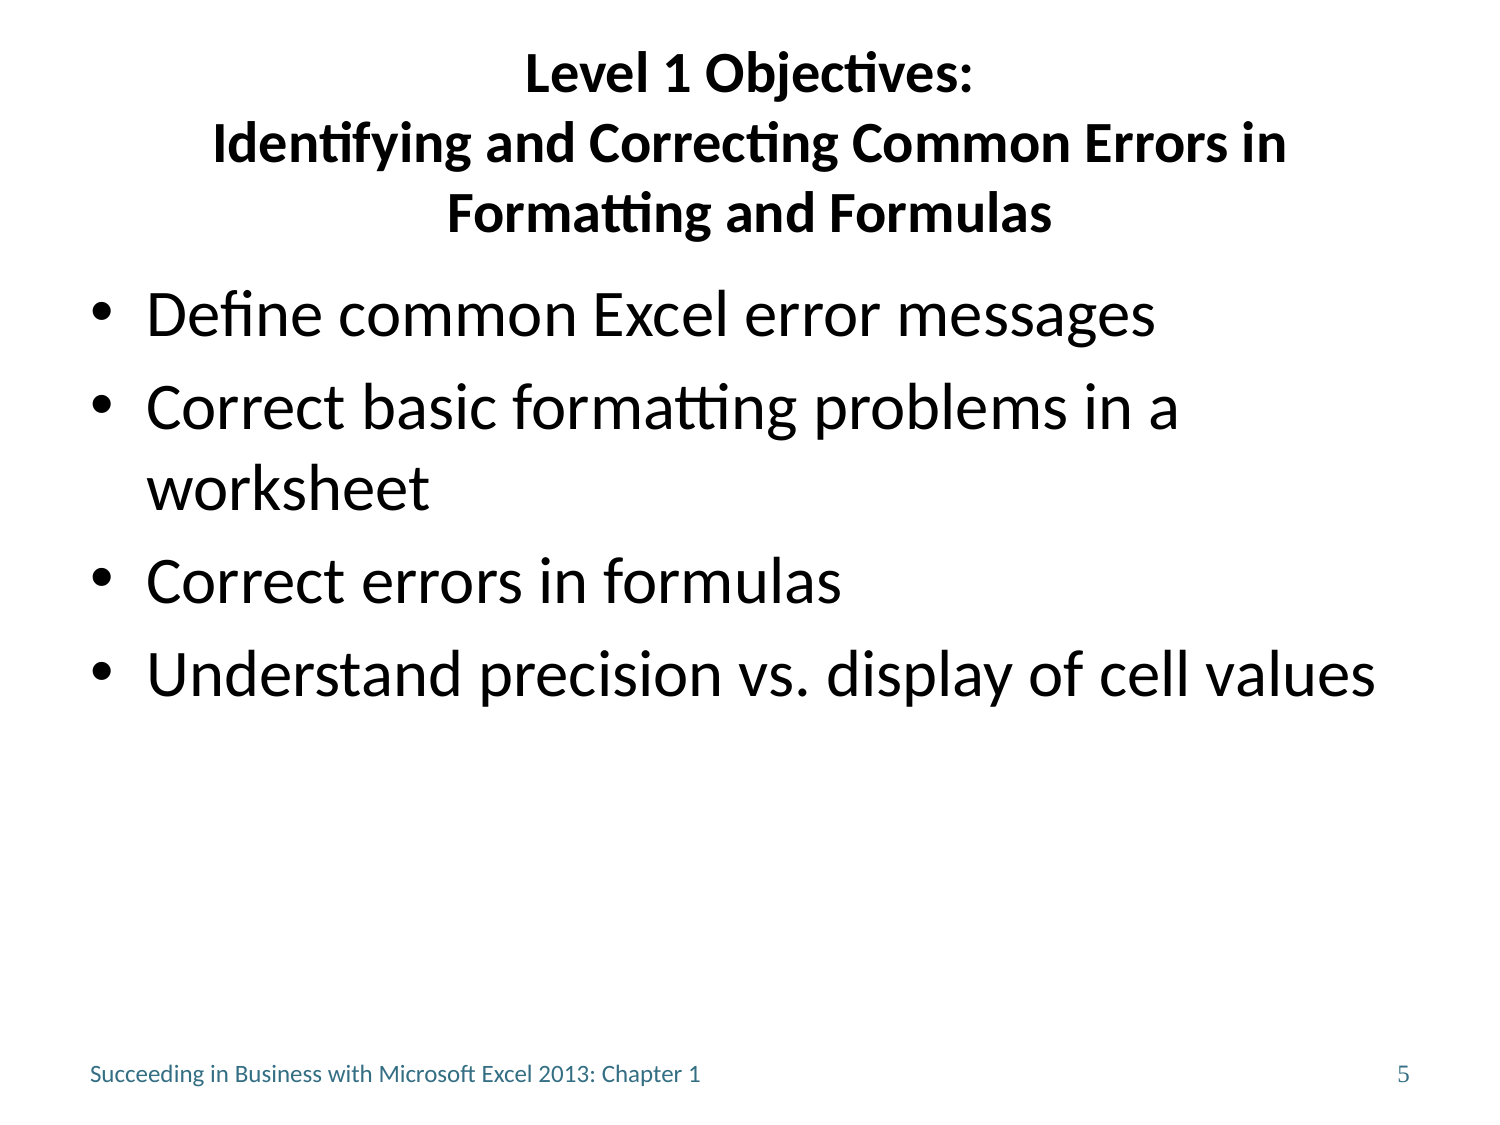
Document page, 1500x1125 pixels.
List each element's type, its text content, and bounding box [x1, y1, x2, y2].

list Define common Excel error messages Correct basic formatting problems in a worksheet Correct errors in formulas Understand precision vs. display of cell values [75, 262, 1425, 1005]
slide_number 5 [1074, 1042, 1425, 1103]
title Level 1 Objectives: Identifying and Correcting Common Errors in Formatting and Formulas [75, 45, 1425, 233]
footer Succeeding in Business with Microsoft Excel 2013: Chapter 1 [75, 1042, 963, 1103]
